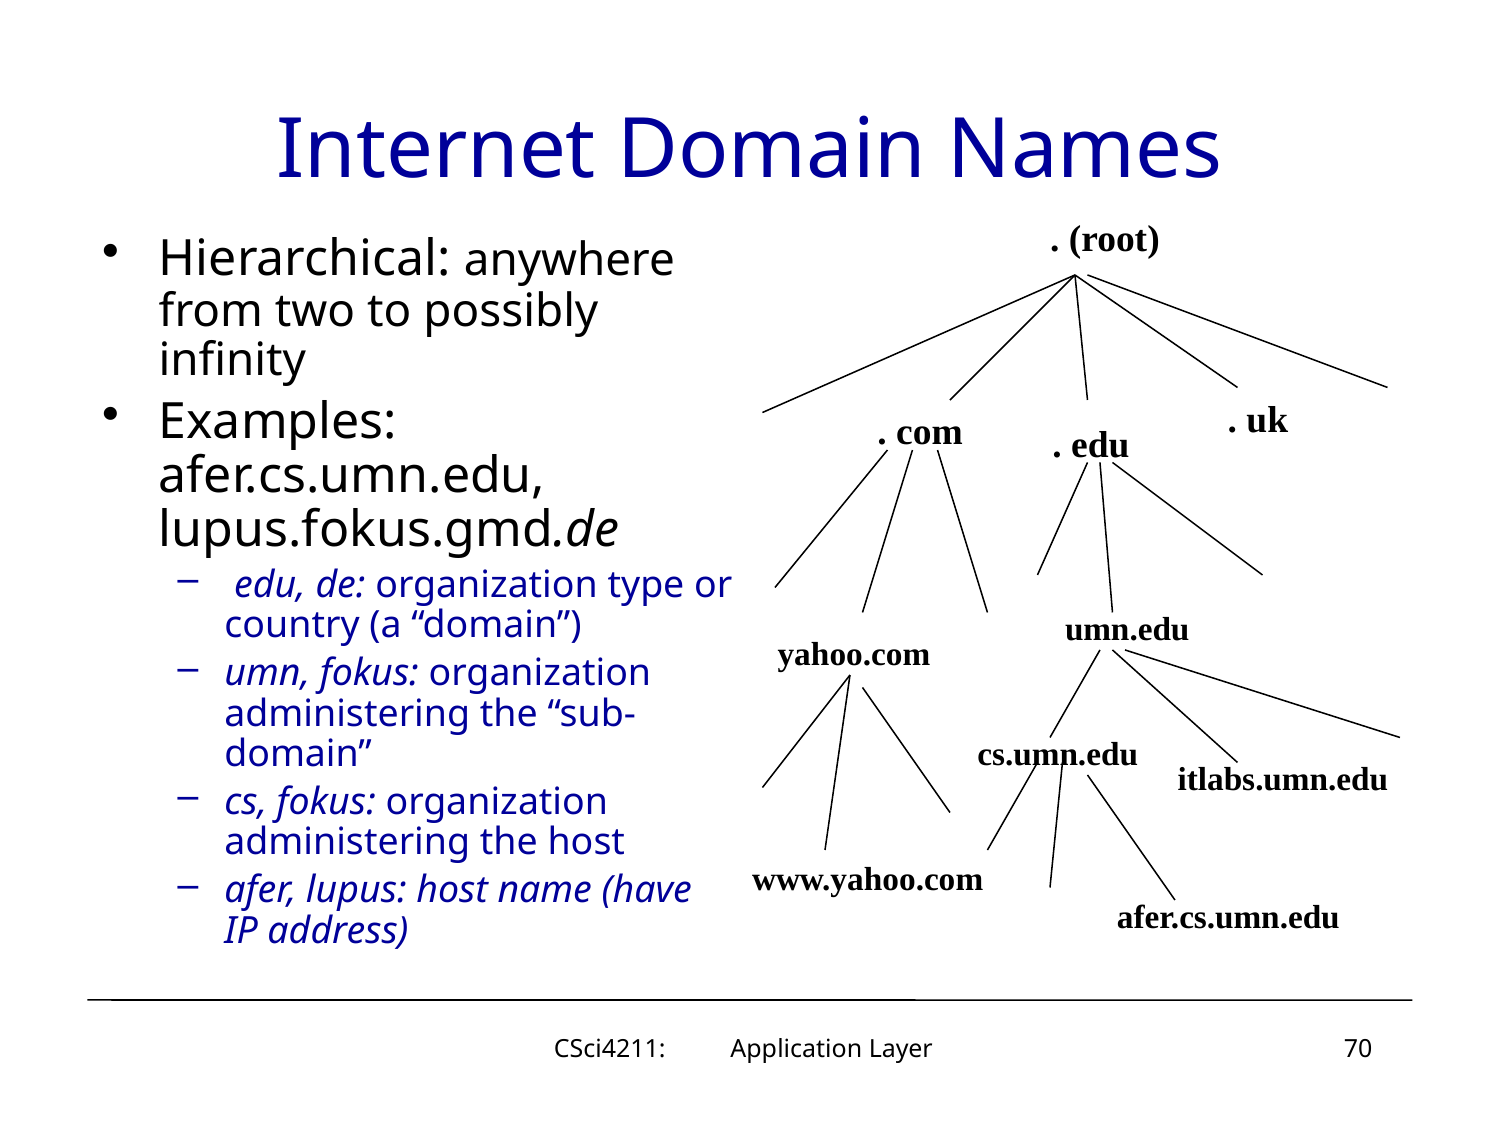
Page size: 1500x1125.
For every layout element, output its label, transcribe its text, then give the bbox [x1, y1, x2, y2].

text_box cs.umn.edu [962, 724, 1154, 780]
text_box www.yahoo.com [737, 849, 1001, 905]
text_box . com [862, 399, 978, 460]
text_box . (root) [1035, 206, 1176, 266]
title Internet Domain Names [112, 50, 1388, 238]
text_box . edu [1037, 412, 1145, 473]
text_box . uk [1212, 387, 1303, 448]
text_box itlabs.umn.edu [1163, 749, 1404, 805]
list Hierarchical: anywhere from two to possibly infinity Examples: afer.cs.umn.edu, lupus.fokus.gmd.de edu, de: organization type or country (a “domain”) umn, fokus: organization administering the “sub-domain” cs, fokus: organization administering the host afer, lupus: host name (have IP address) [87, 224, 750, 963]
text_box umn.edu [1050, 599, 1205, 655]
slide_number 70 [1074, 1024, 1388, 1101]
text_box yahoo.com [762, 624, 946, 680]
footer CSci4211: Application Layer [499, 1024, 988, 1101]
text_box afer.cs.umn.edu [1102, 887, 1356, 943]
